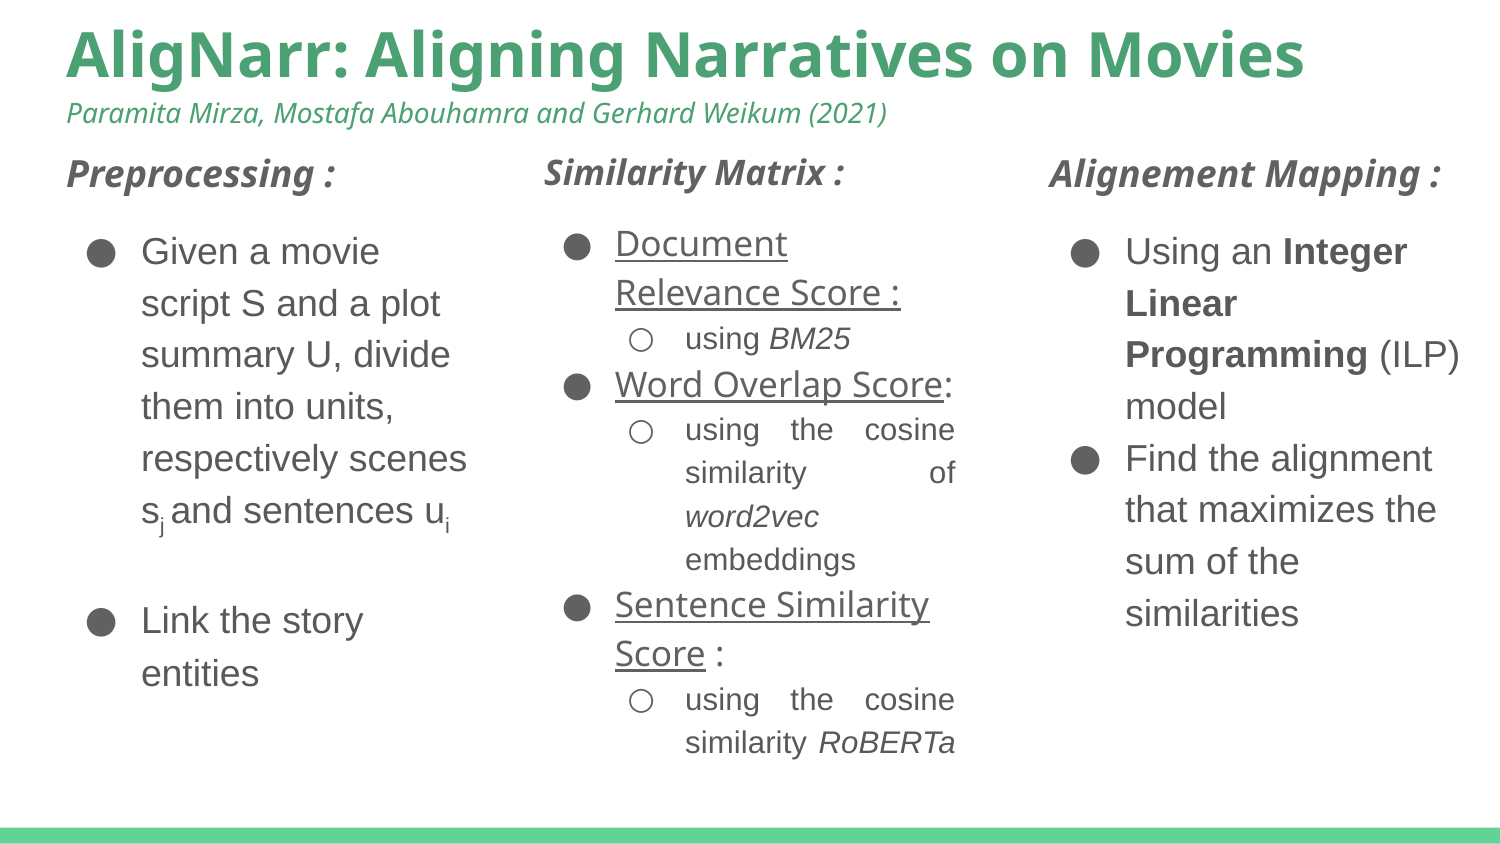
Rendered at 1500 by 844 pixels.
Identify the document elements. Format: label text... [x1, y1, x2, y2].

list Similarity Matrix : Document Relevance Score : using BM25 Word Overlap Score: using the cosine similarity of word2vec embeddings Sentence Similarity Score : using the cosine similarity RoBERTa [529, 128, 971, 831]
title AligNarr: Aligning Narratives on Movies Paramita Mirza, Mostafa Abouhamra and Gerhard Weikum (2021) [51, 0, 1449, 132]
list Alignement Mapping : Using an Integer Linear Programming (ILP) model Find the alignment that maximizes the sum of the similarities [1034, 128, 1477, 831]
list Preprocessing : Given a movie script S and a plot summary U, divide them into units, respectively scenes sj and sentences ui Link the story entities [51, 128, 493, 831]
